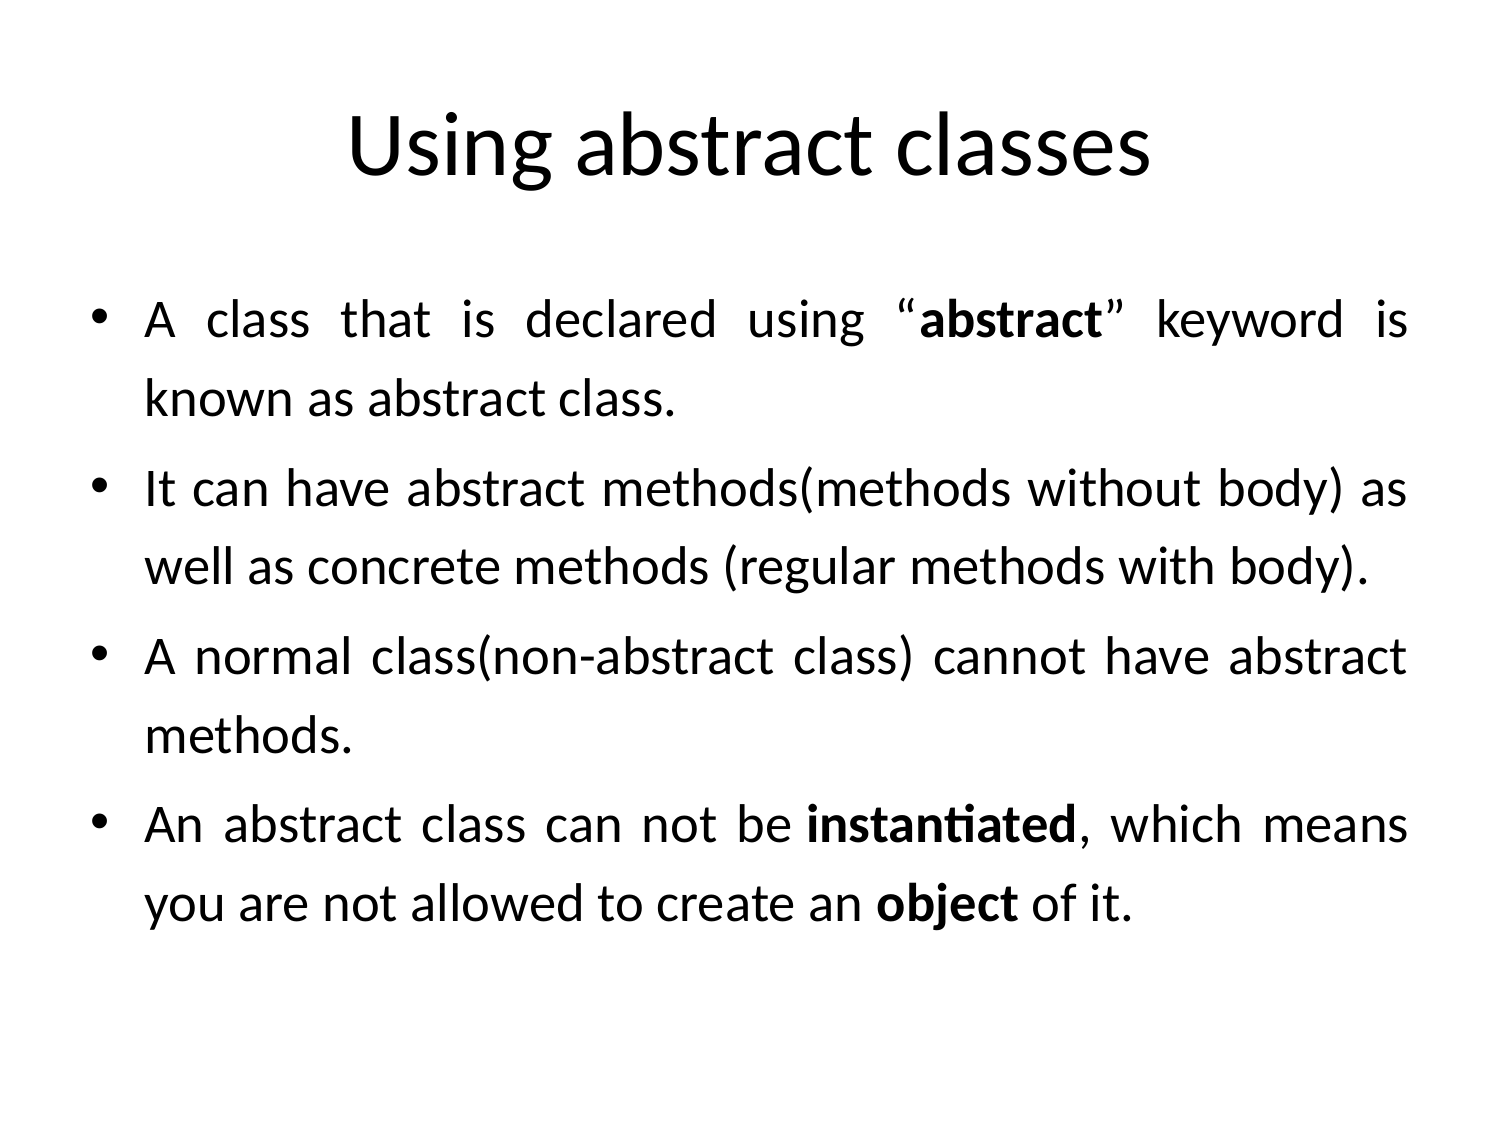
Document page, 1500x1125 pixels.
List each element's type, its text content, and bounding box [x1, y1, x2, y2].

title Using abstract classes [75, 45, 1425, 233]
list A class that is declared using “abstract” keyword is known as abstract class. It can have abstract methods(methods without body) as well as concrete methods (regular methods with body). A normal class(non-abstract class) cannot have abstract methods. An abstract class can not be instantiated, which means you are not allowed to create an object of it. [75, 262, 1425, 1005]
